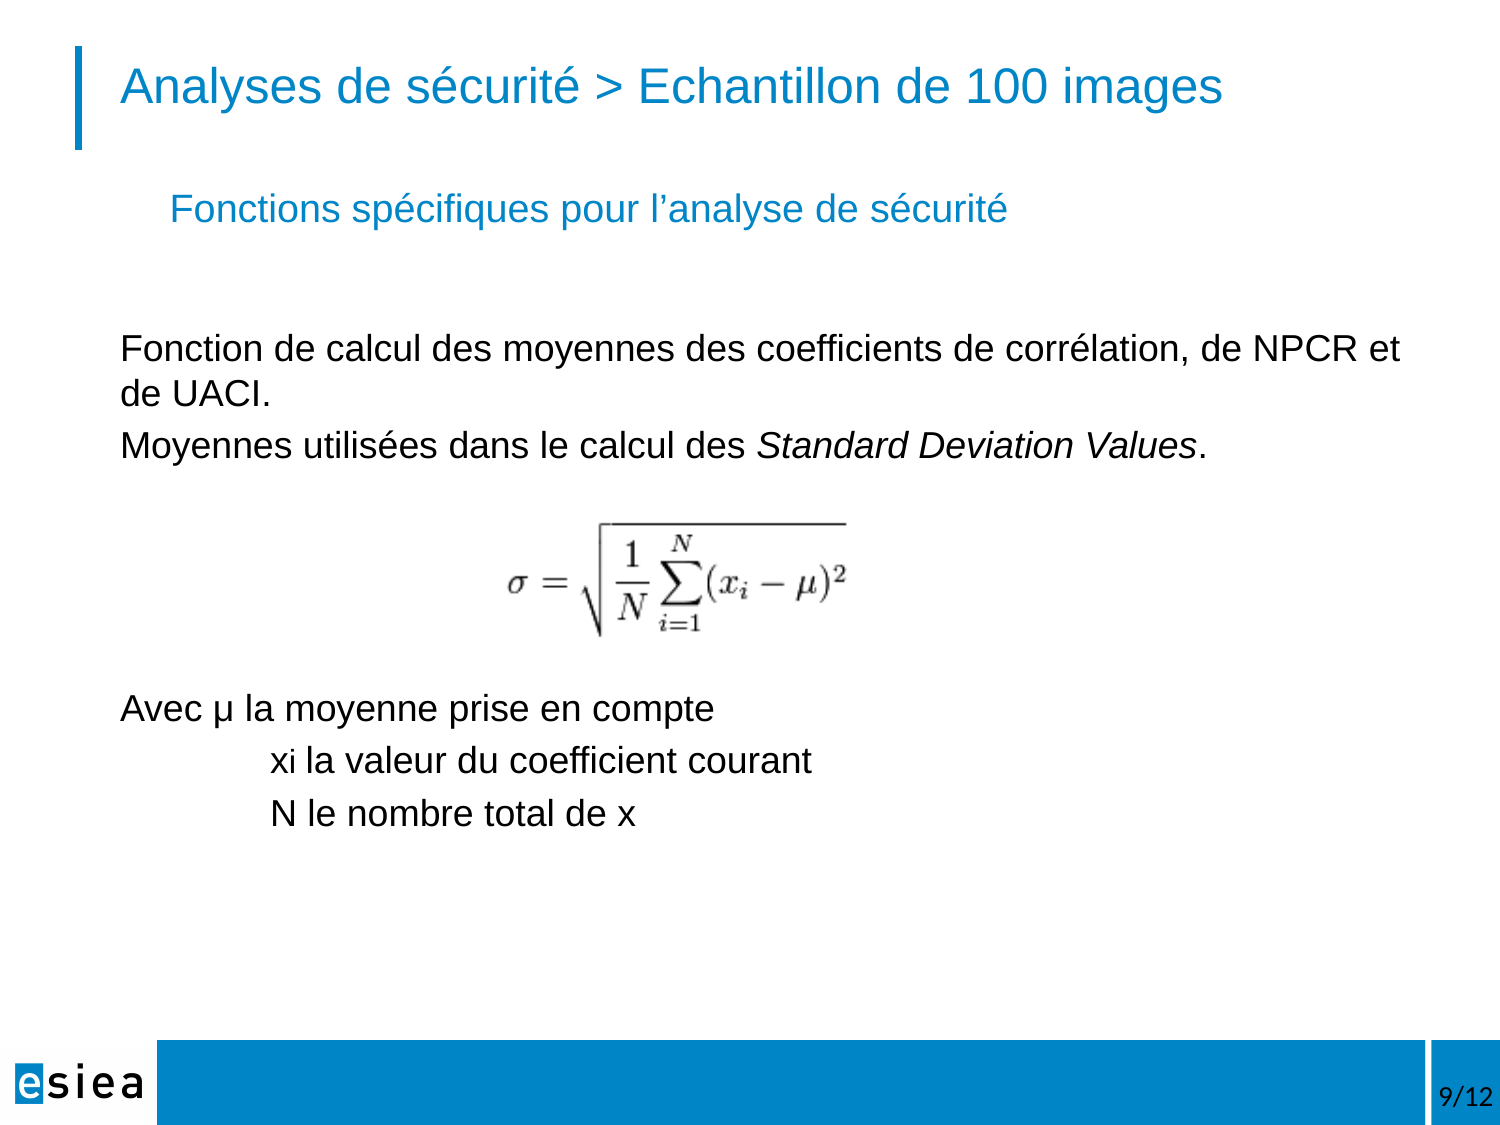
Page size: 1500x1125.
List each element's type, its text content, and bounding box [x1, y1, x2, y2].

picture [1426, 1040, 1431, 1069]
picture [1, 1049, 156, 1118]
text_box 9/12 [1416, 1069, 1500, 1120]
title Analyses de sécurité > Echantillon de 100 images [105, 46, 1456, 234]
picture [502, 518, 856, 641]
list Fonctions spécifiques pour l’analyse de sécurité [154, 175, 1500, 255]
list Fonction de calcul des moyennes des coefficients de corrélation, de NPCR et de UACI. Moyennes utilisées dans le calcul des Standard Deviation Values. Avec μ la moyenne prise en compte xi la valeur du coefficient courant N le nombre total de x [105, 316, 1456, 932]
